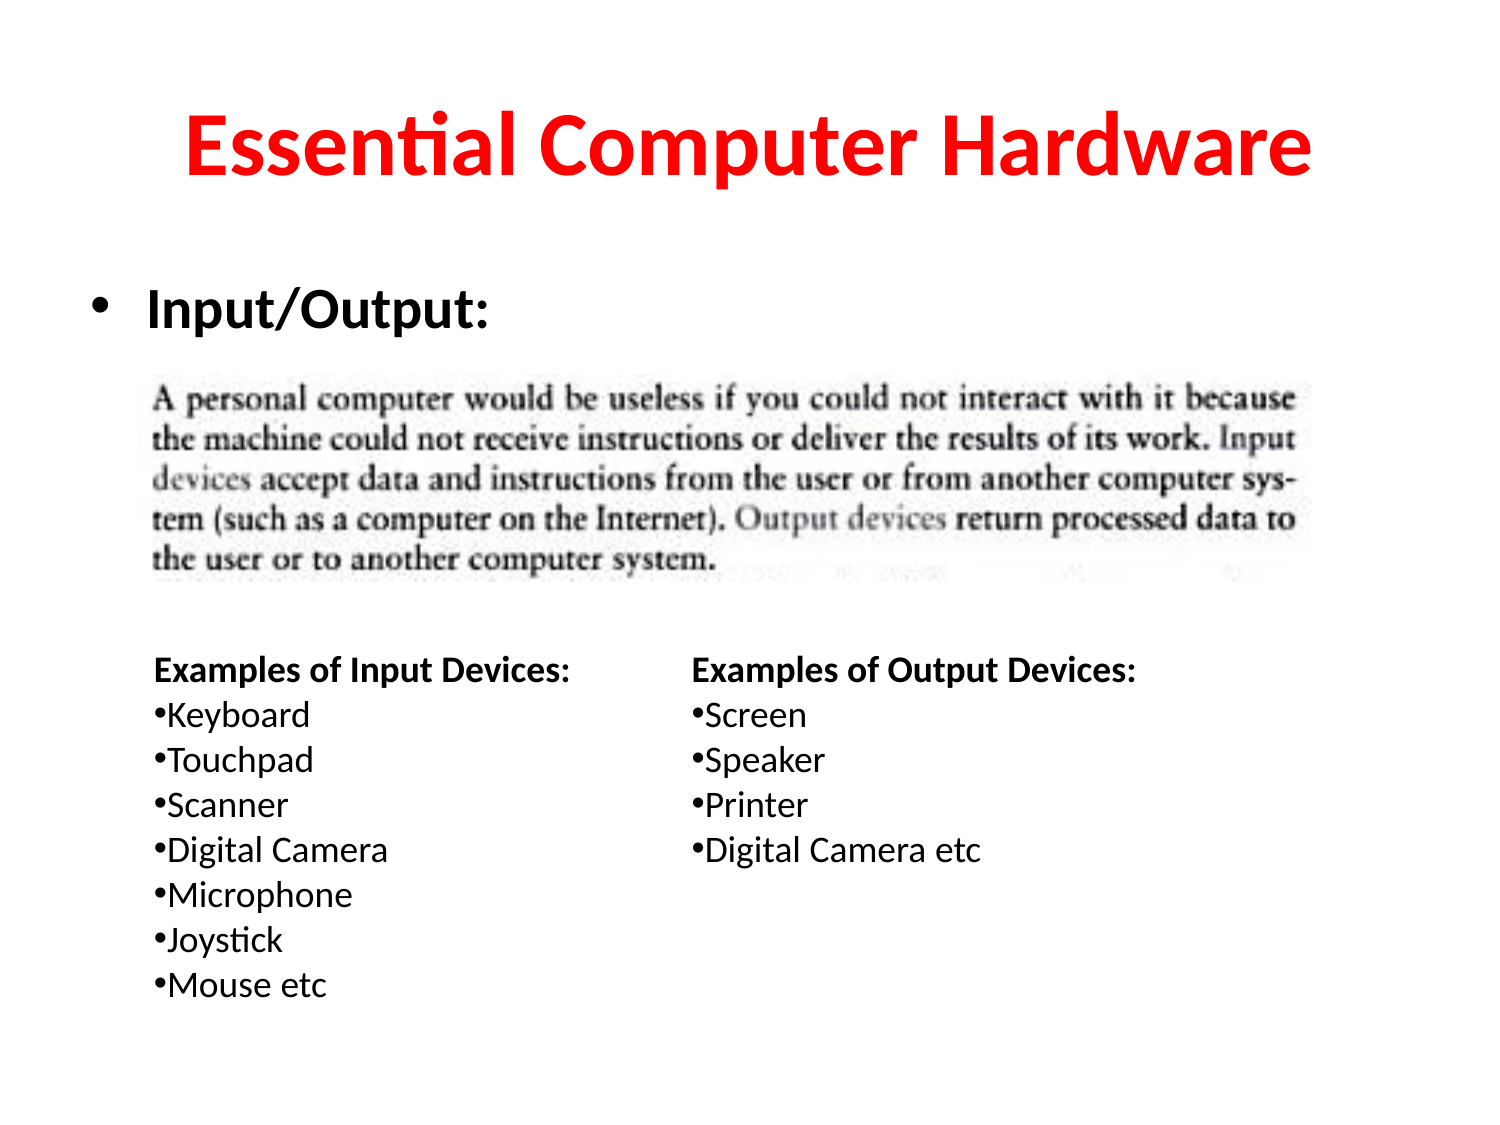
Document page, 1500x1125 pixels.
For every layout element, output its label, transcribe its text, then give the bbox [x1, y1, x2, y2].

picture [137, 374, 1338, 583]
text_box Examples of Input Devices: Keyboard Touchpad Scanner Digital Camera Microphone Joystick Mouse etc [139, 637, 587, 1013]
title Essential Computer Hardware [75, 45, 1425, 233]
list Input/Output: [75, 262, 1425, 363]
text_box Examples of Output Devices: Screen Speaker Printer Digital Camera etc [676, 637, 1153, 878]
